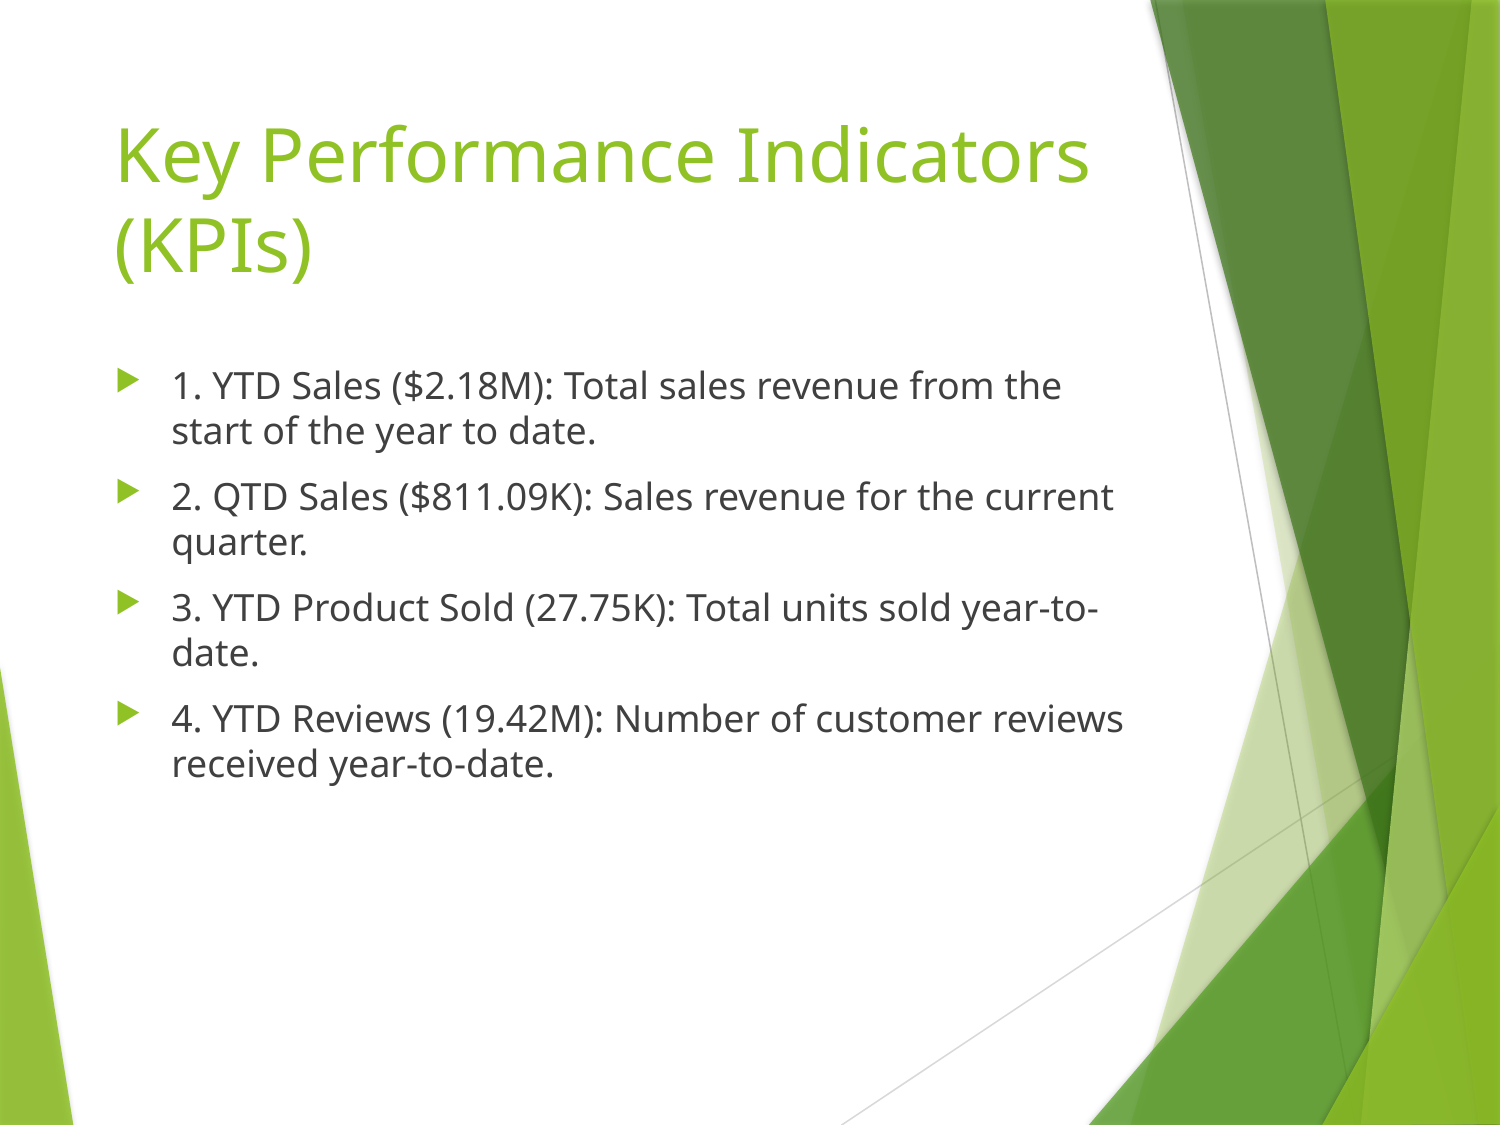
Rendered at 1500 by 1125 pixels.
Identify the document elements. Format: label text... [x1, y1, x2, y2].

title Key Performance Indicators (KPIs) [99, 99, 1142, 317]
list 1. YTD Sales ($2.18M): Total sales revenue from the start of the year to date. 2. QTD Sales ($811.09K): Sales revenue for the current quarter. 3. YTD Product Sold (27.75K): Total units sold year-to-date. 4. YTD Reviews (19.42M): Number of customer reviews received year-to-date. [99, 354, 1142, 992]
